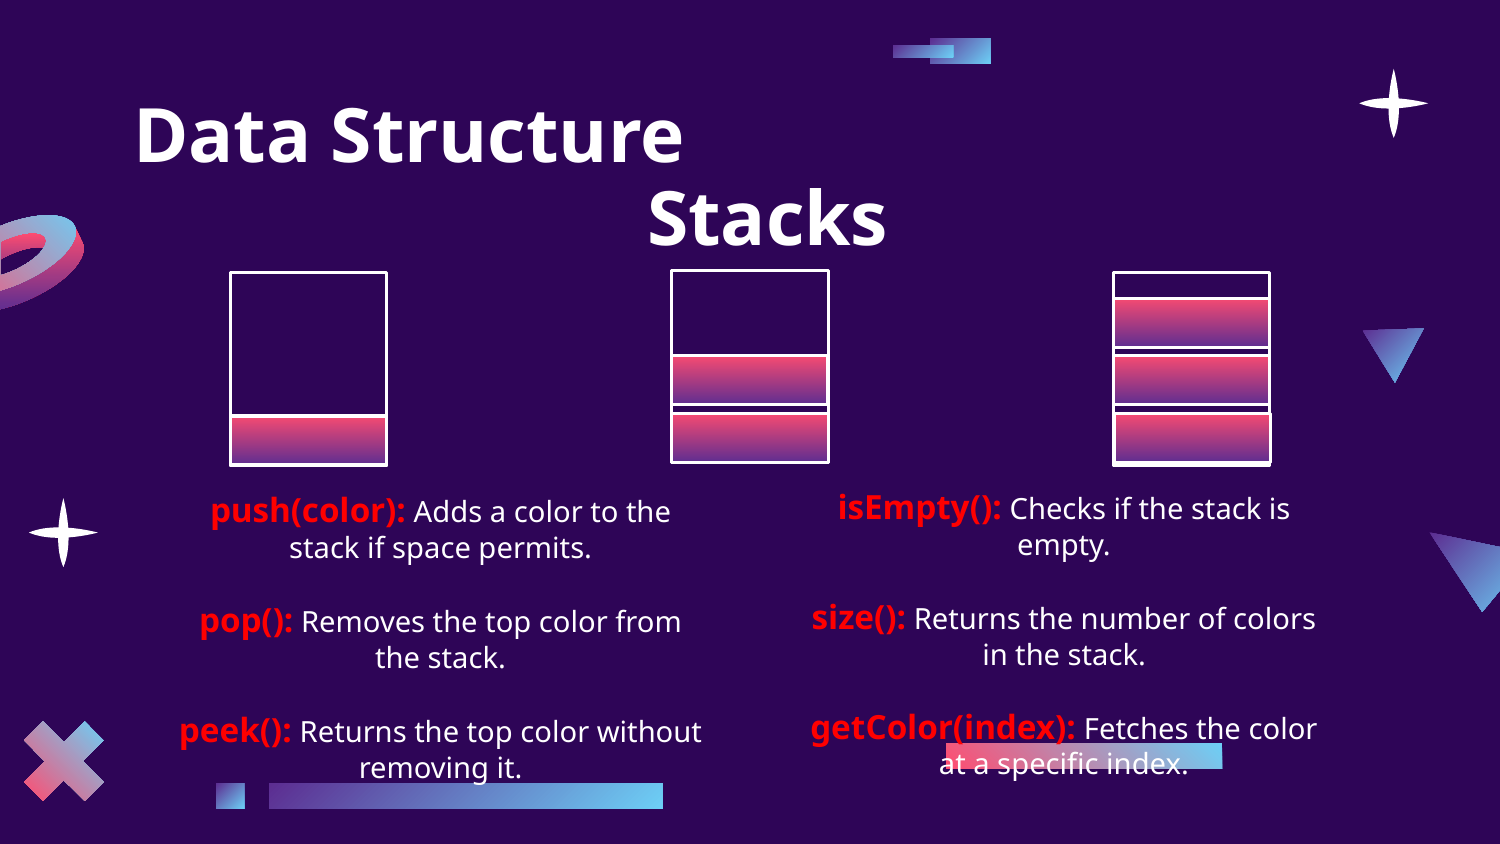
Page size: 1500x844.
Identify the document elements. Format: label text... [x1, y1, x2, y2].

text_box [1113, 355, 1270, 405]
text_box [1114, 413, 1271, 463]
text_box [1113, 348, 1270, 355]
text_box [230, 272, 387, 415]
text_box [1113, 405, 1270, 465]
text_box [230, 415, 387, 466]
subtitle Stacks [564, 181, 948, 276]
title Data Structure [118, 72, 1382, 167]
subtitle push(color): Adds a color to the stack if space permits. pop(): Removes the top color from the stack. peek(): Returns the top color without removing it. [163, 474, 718, 791]
text_box isEmpty(): Checks if the stack is empty. size(): Returns the number of colors in the stack. getColor(index): Fetches the color at a specific index. [787, 471, 1341, 788]
text_box [671, 276, 829, 413]
text_box [671, 355, 828, 405]
text_box [1113, 298, 1270, 348]
text_box [1113, 272, 1270, 298]
text_box [671, 413, 829, 463]
